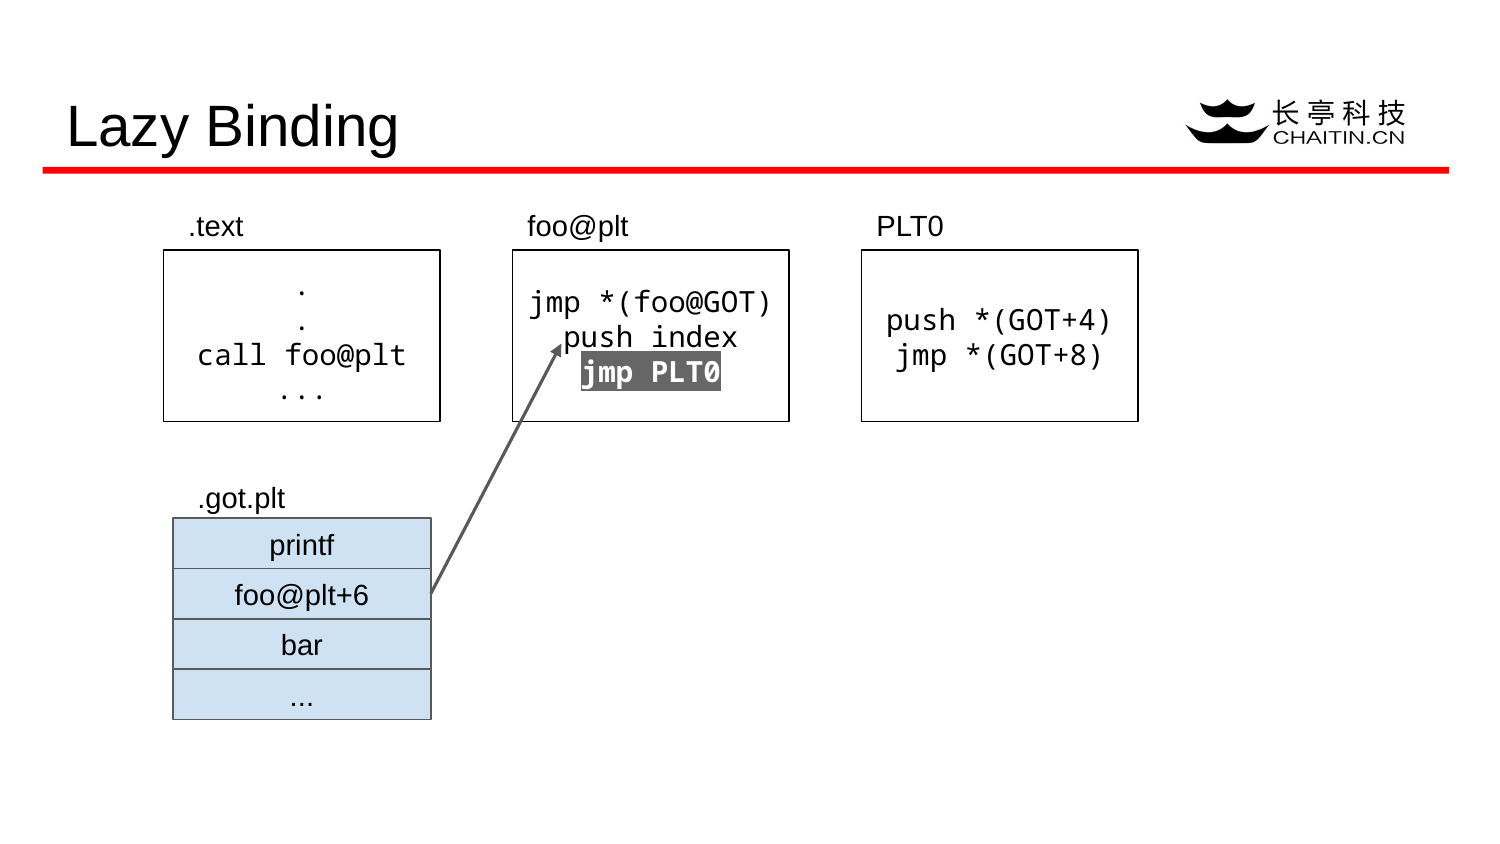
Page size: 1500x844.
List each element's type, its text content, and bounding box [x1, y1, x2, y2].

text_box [430, 343, 562, 594]
text_box PLT0 [861, 192, 1007, 260]
text_box bar [173, 618, 431, 669]
title Lazy Binding [51, 72, 1449, 167]
text_box push *(GOT+4) jmp *(GOT+8) [861, 250, 1138, 422]
text_box ... [173, 669, 431, 720]
text_box . . call foo@plt ... [163, 250, 441, 422]
text_box jmp *(foo@GOT) push index jmp PLT0 [512, 250, 790, 422]
text_box foo@plt+6 [173, 568, 431, 618]
text_box foo@plt [512, 192, 658, 260]
text_box .text [173, 192, 319, 260]
text_box printf [173, 518, 425, 568]
text_box .got.plt [182, 463, 328, 531]
